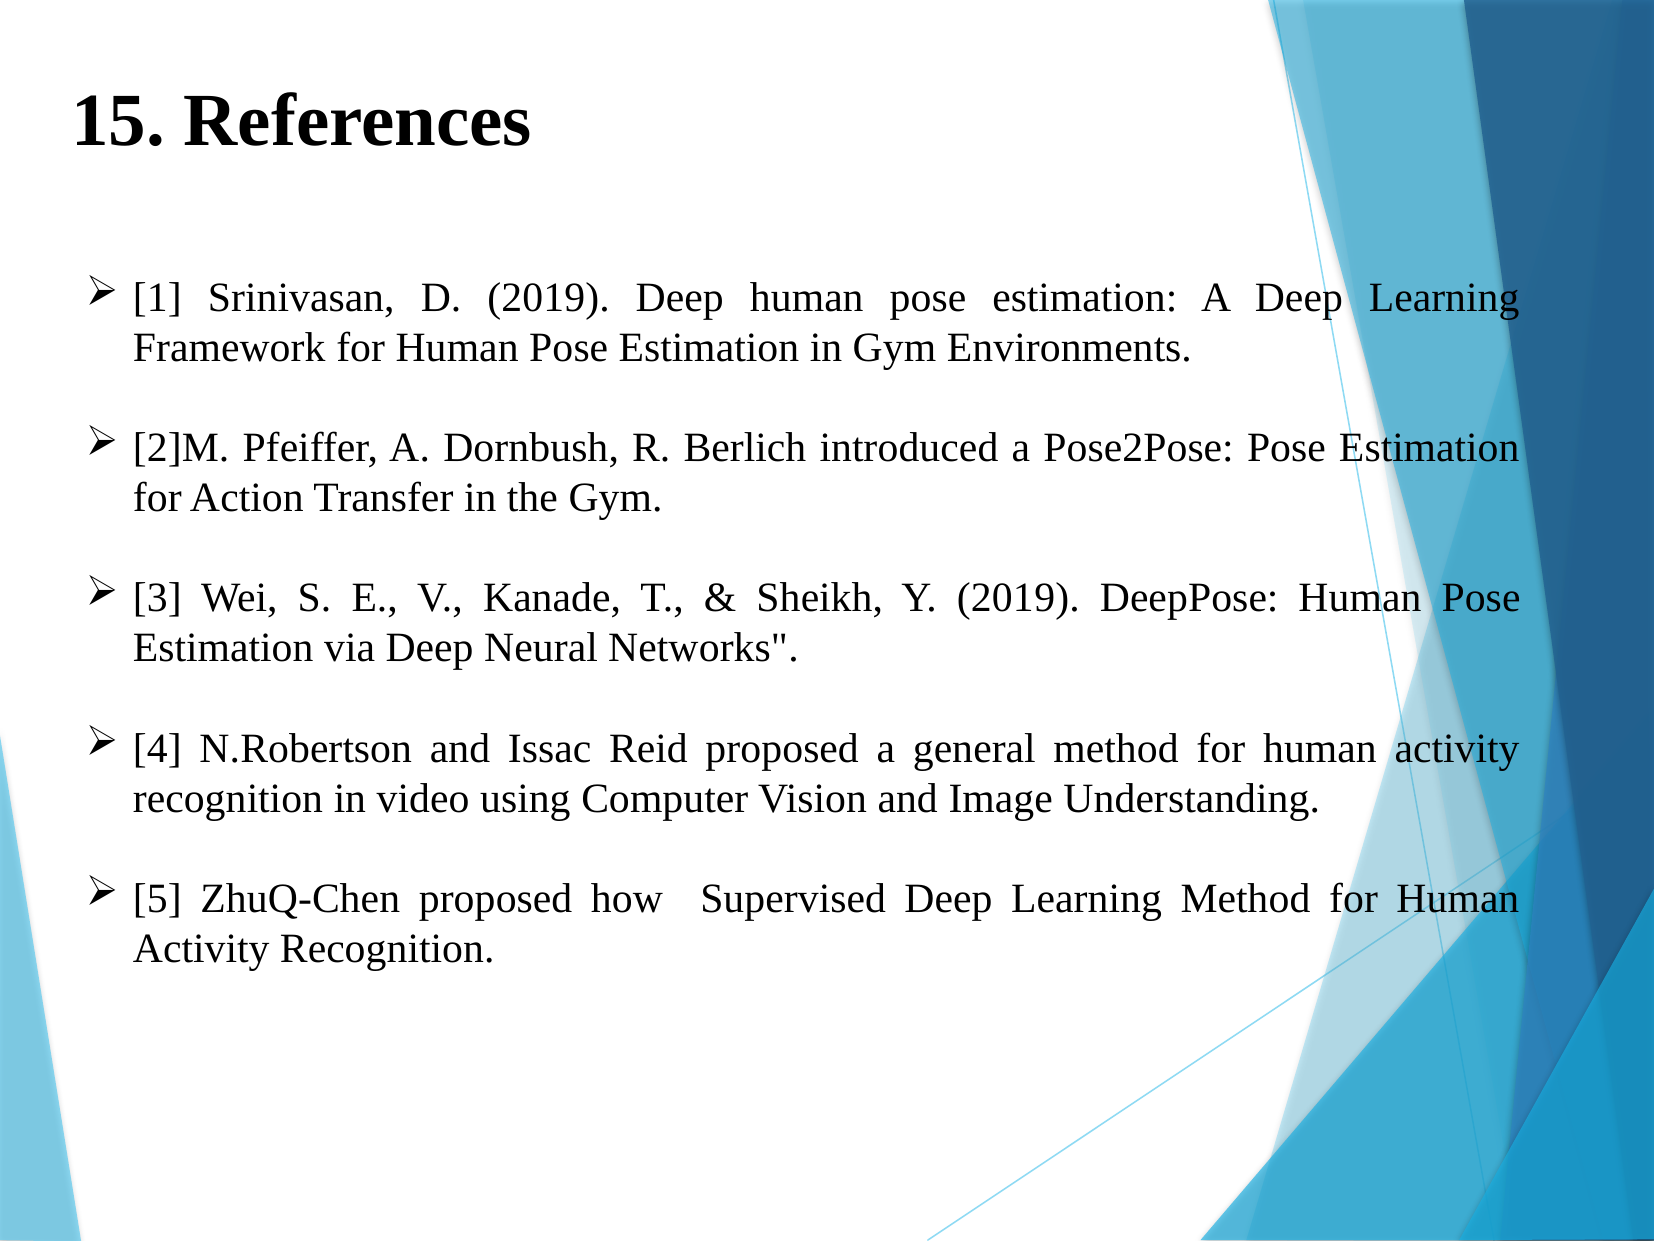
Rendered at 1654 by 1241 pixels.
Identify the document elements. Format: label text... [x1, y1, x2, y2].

text_box 15. References [71, 29, 1560, 206]
text_box [1] Srinivasan, D. (2019). Deep human pose estimation: A Deep Learning Framework for Human Pose Estimation in Gym Environments. [2]M. Pfeiffer, A. Dornbush, R. Berlich introduced a Pose2Pose: Pose Estimation for Action Transfer in the Gym. [3] Wei, S. E., V., Kanade, T., & Sheikh, Y. (2019). DeepPose: Human Pose Estimation via Deep Neural Networks". [4] N.Robertson and Issac Reid proposed a general method for human activity recognition in video using Computer Vision and Image Understanding. [5] ZhuQ-Chen proposed how Supervised Deep Learning Method for Human Activity Recognition. [71, 262, 1536, 1028]
text_box [82, 290, 1571, 1109]
